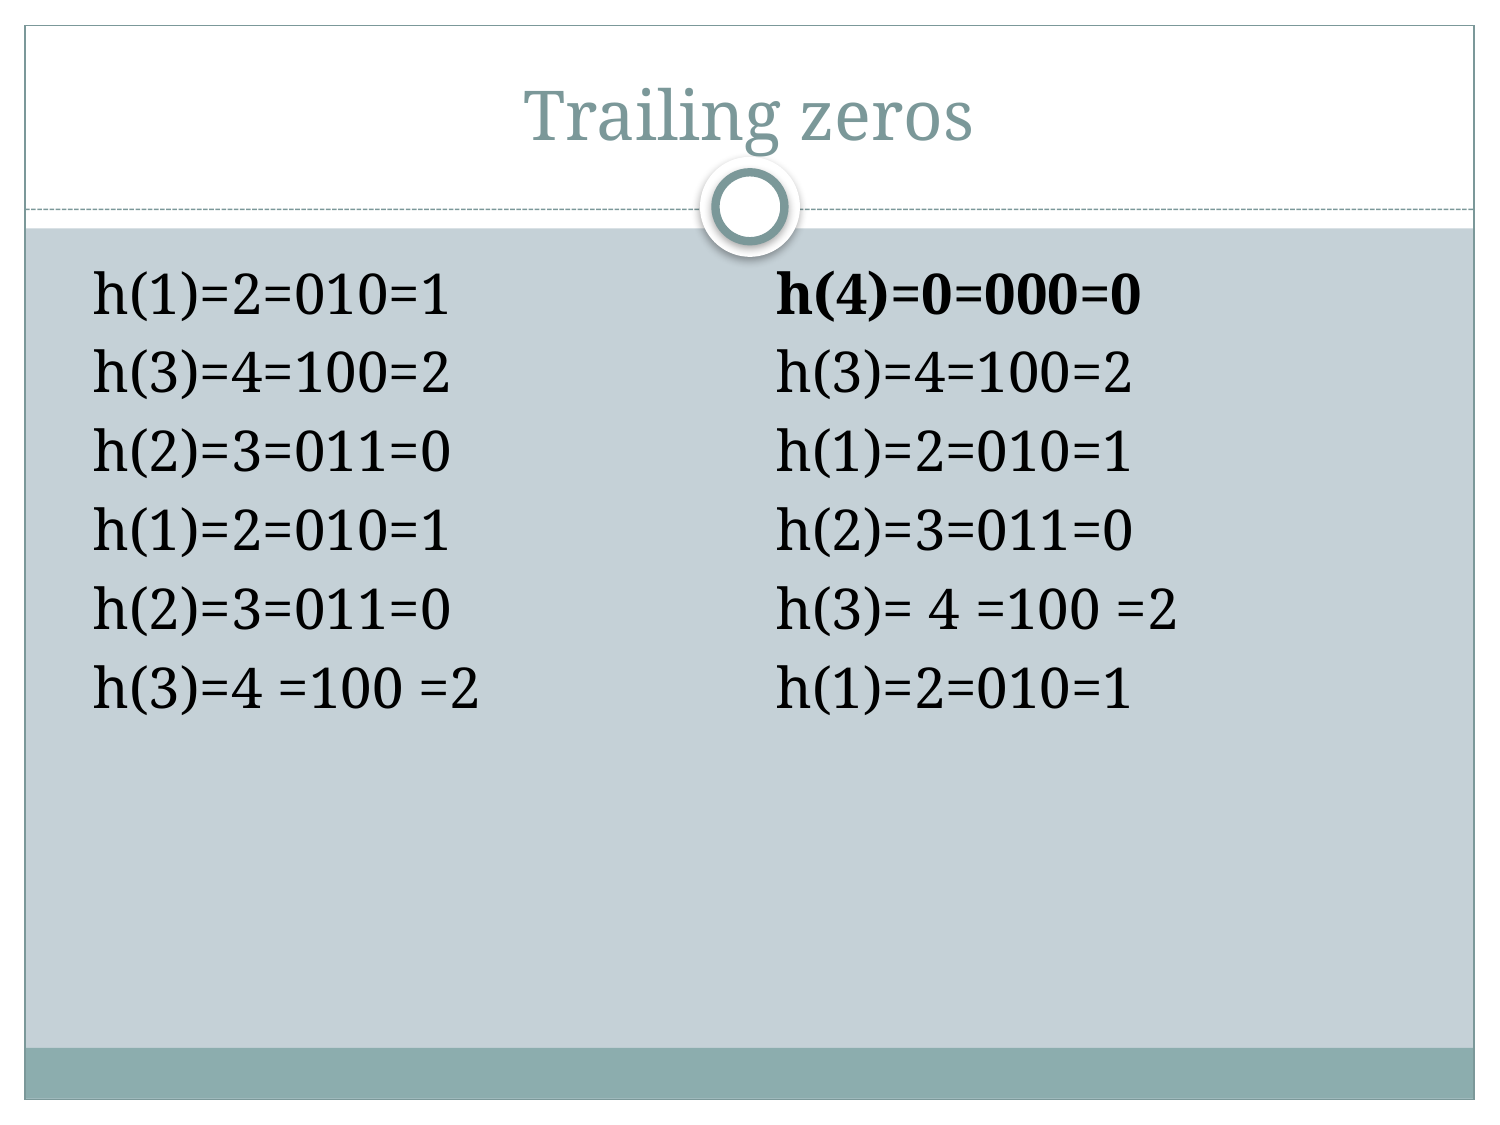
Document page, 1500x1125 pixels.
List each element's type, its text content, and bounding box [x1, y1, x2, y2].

list h(1)=2=010=1 h(3)=4=100=2 h(2)=3=011=0 h(1)=2=010=1 h(2)=3=011=0 h(3)=4 =100 =2 h(4)=0=000=0 h(3)=4=100=2 h(1)=2=010=1 h(2)=3=011=0 h(3)= 4 =100 =2 h(1)=2=010=1 [49, 250, 1445, 846]
title Trailing zeros [49, 37, 1450, 162]
